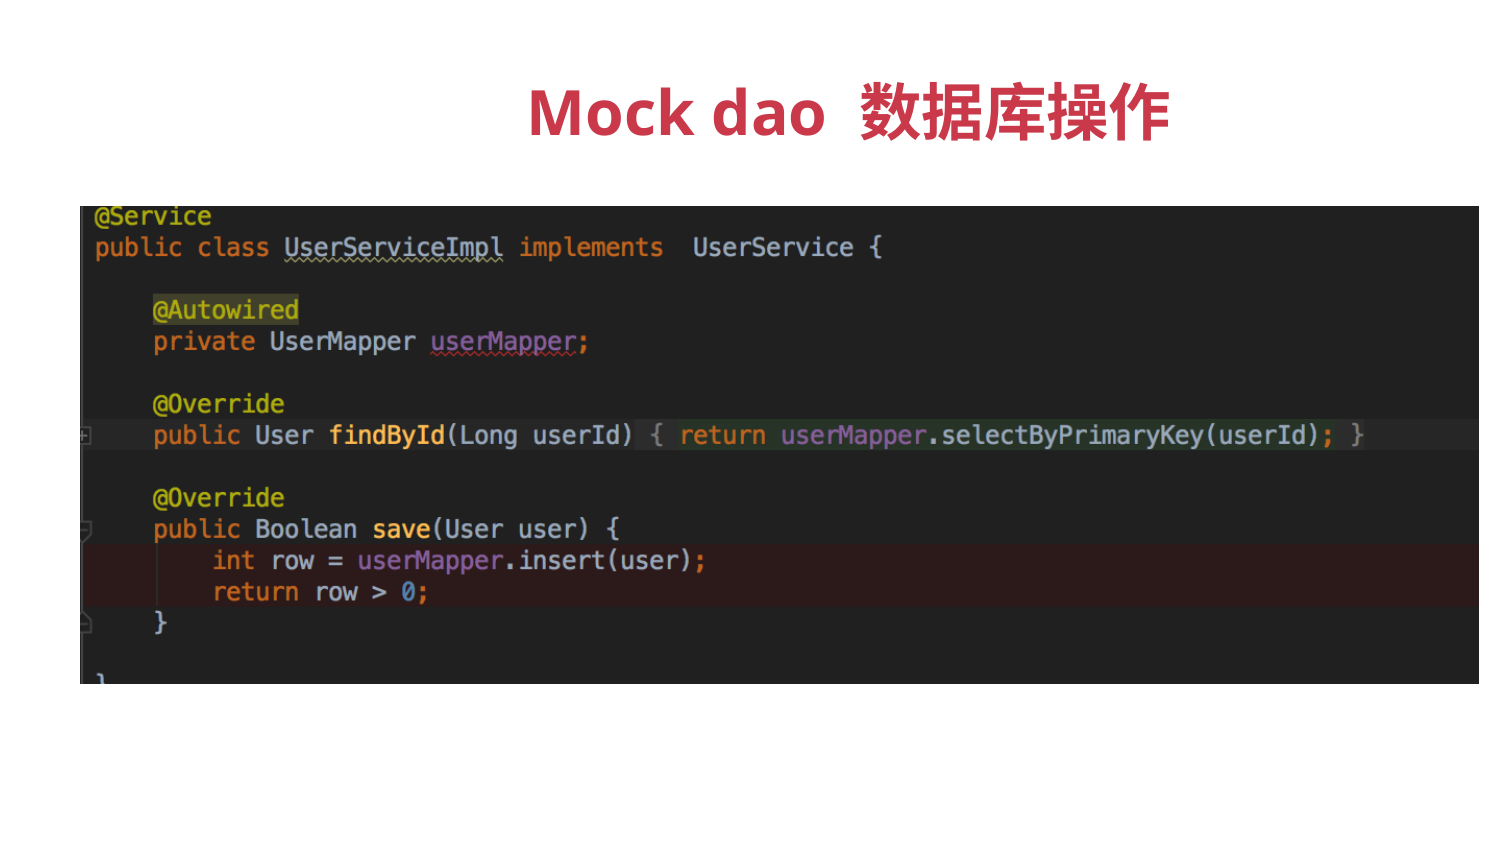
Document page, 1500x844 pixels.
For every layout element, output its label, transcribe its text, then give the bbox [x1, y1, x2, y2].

text_box Mock dao 数据库操作 [519, 65, 1180, 155]
picture [79, 206, 1479, 685]
